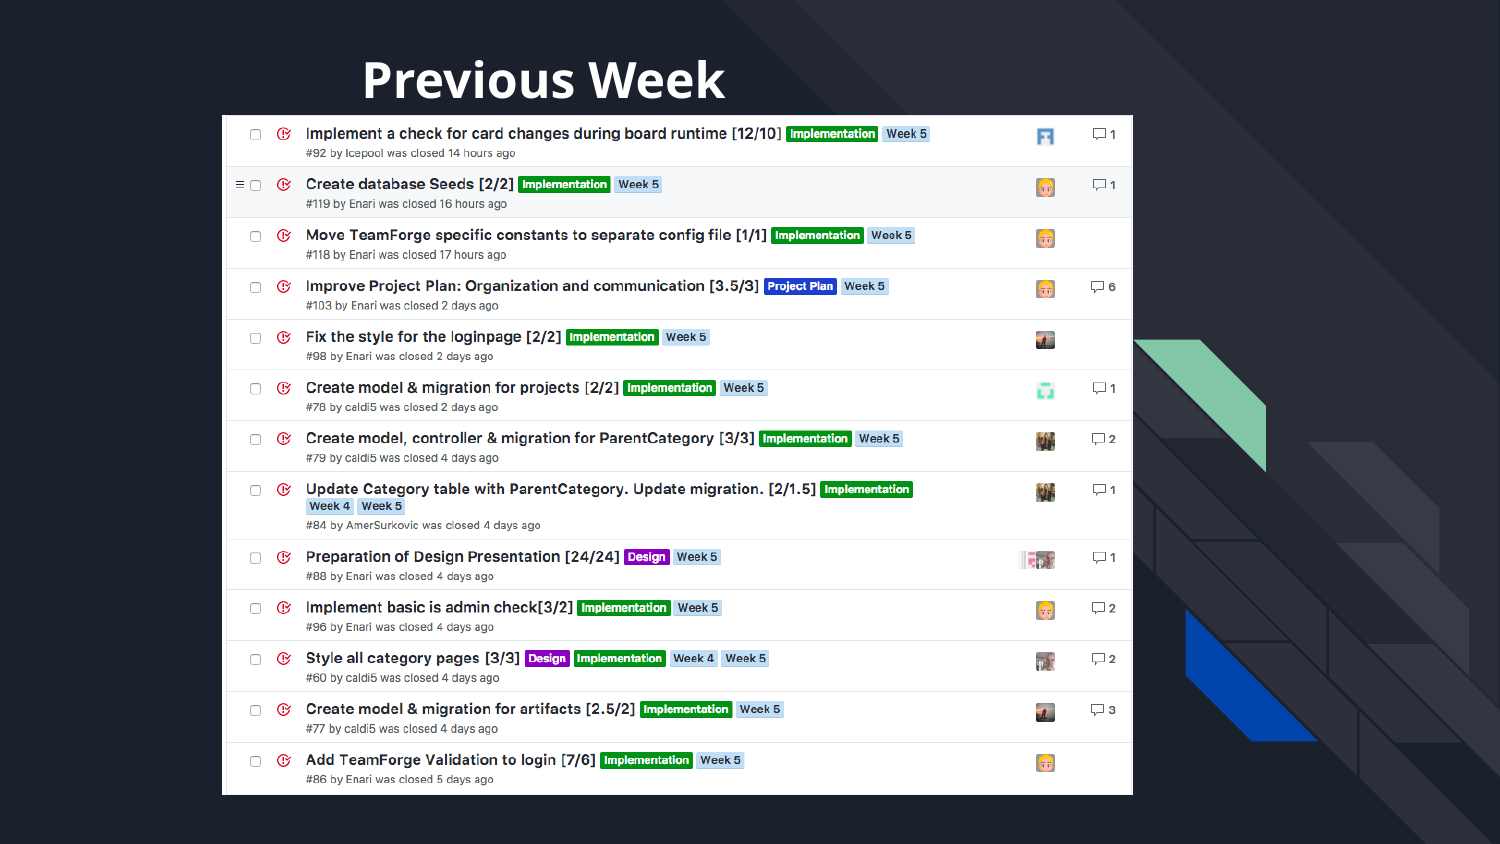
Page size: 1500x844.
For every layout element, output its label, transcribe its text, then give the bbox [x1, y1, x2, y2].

text_box Previous Week [346, 33, 1085, 113]
picture [221, 114, 1133, 795]
